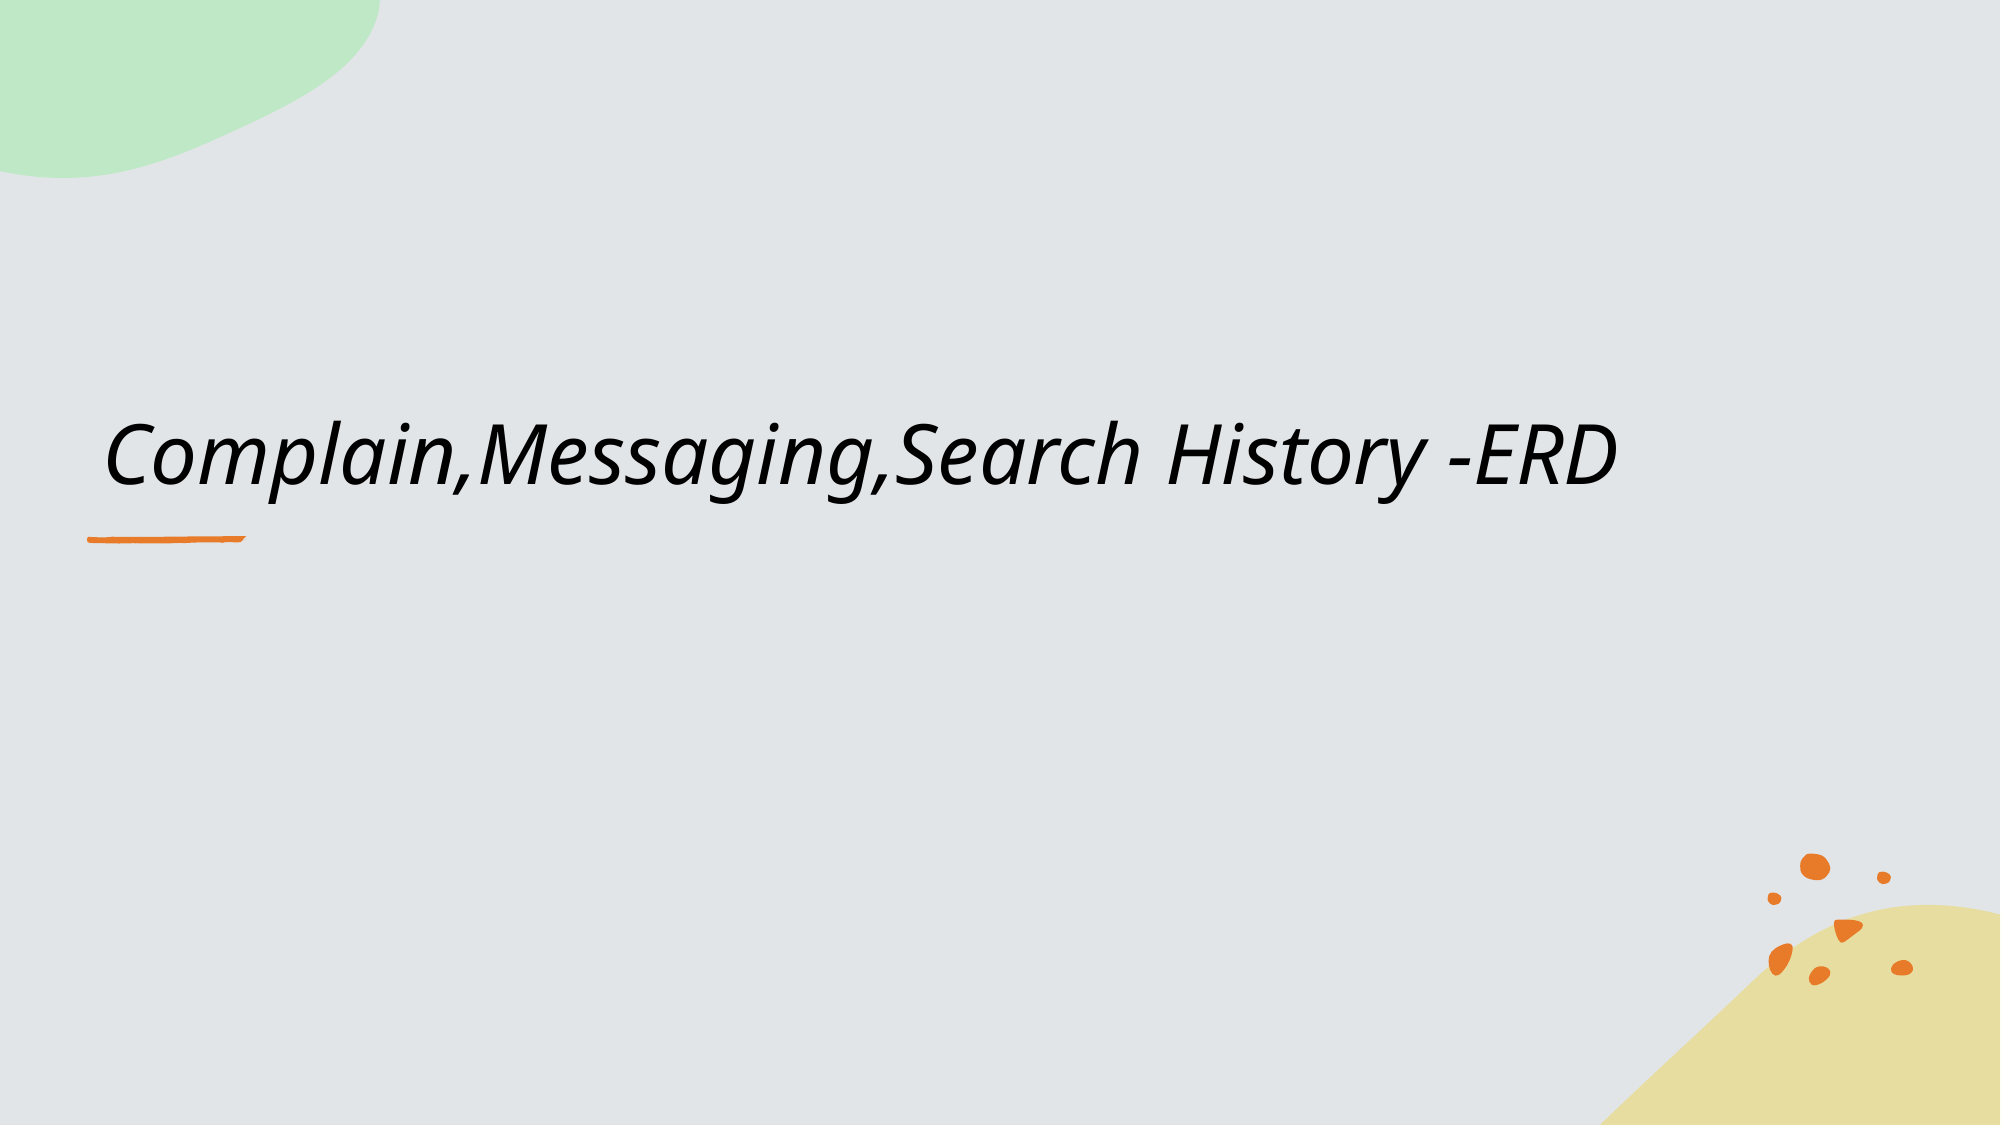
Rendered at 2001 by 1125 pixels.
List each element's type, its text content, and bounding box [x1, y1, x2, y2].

title Complain,Messaging,Search History -ERD [86, 184, 1740, 509]
